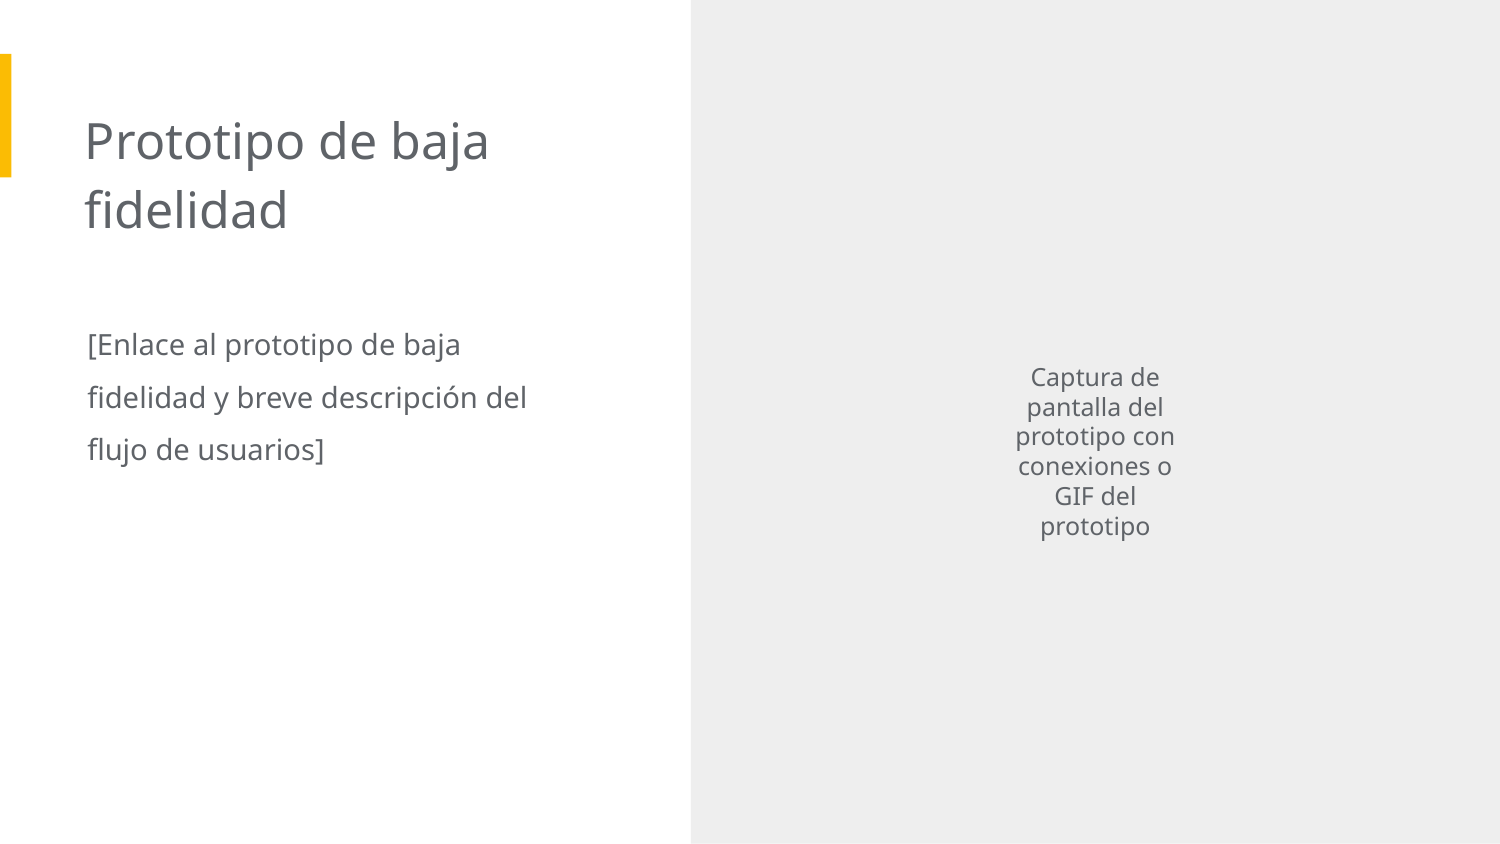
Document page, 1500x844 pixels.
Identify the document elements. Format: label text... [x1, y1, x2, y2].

text_box [Enlace al prototipo de baja fidelidad y breve descripción del flujo de usuarios] [87, 294, 566, 534]
text_box Captura de pantalla del prototipo con conexiones o GIF del prototipo [986, 346, 1205, 556]
text_box [690, 0, 1500, 844]
text_box Prototipo de baja fidelidad [84, 85, 1234, 254]
